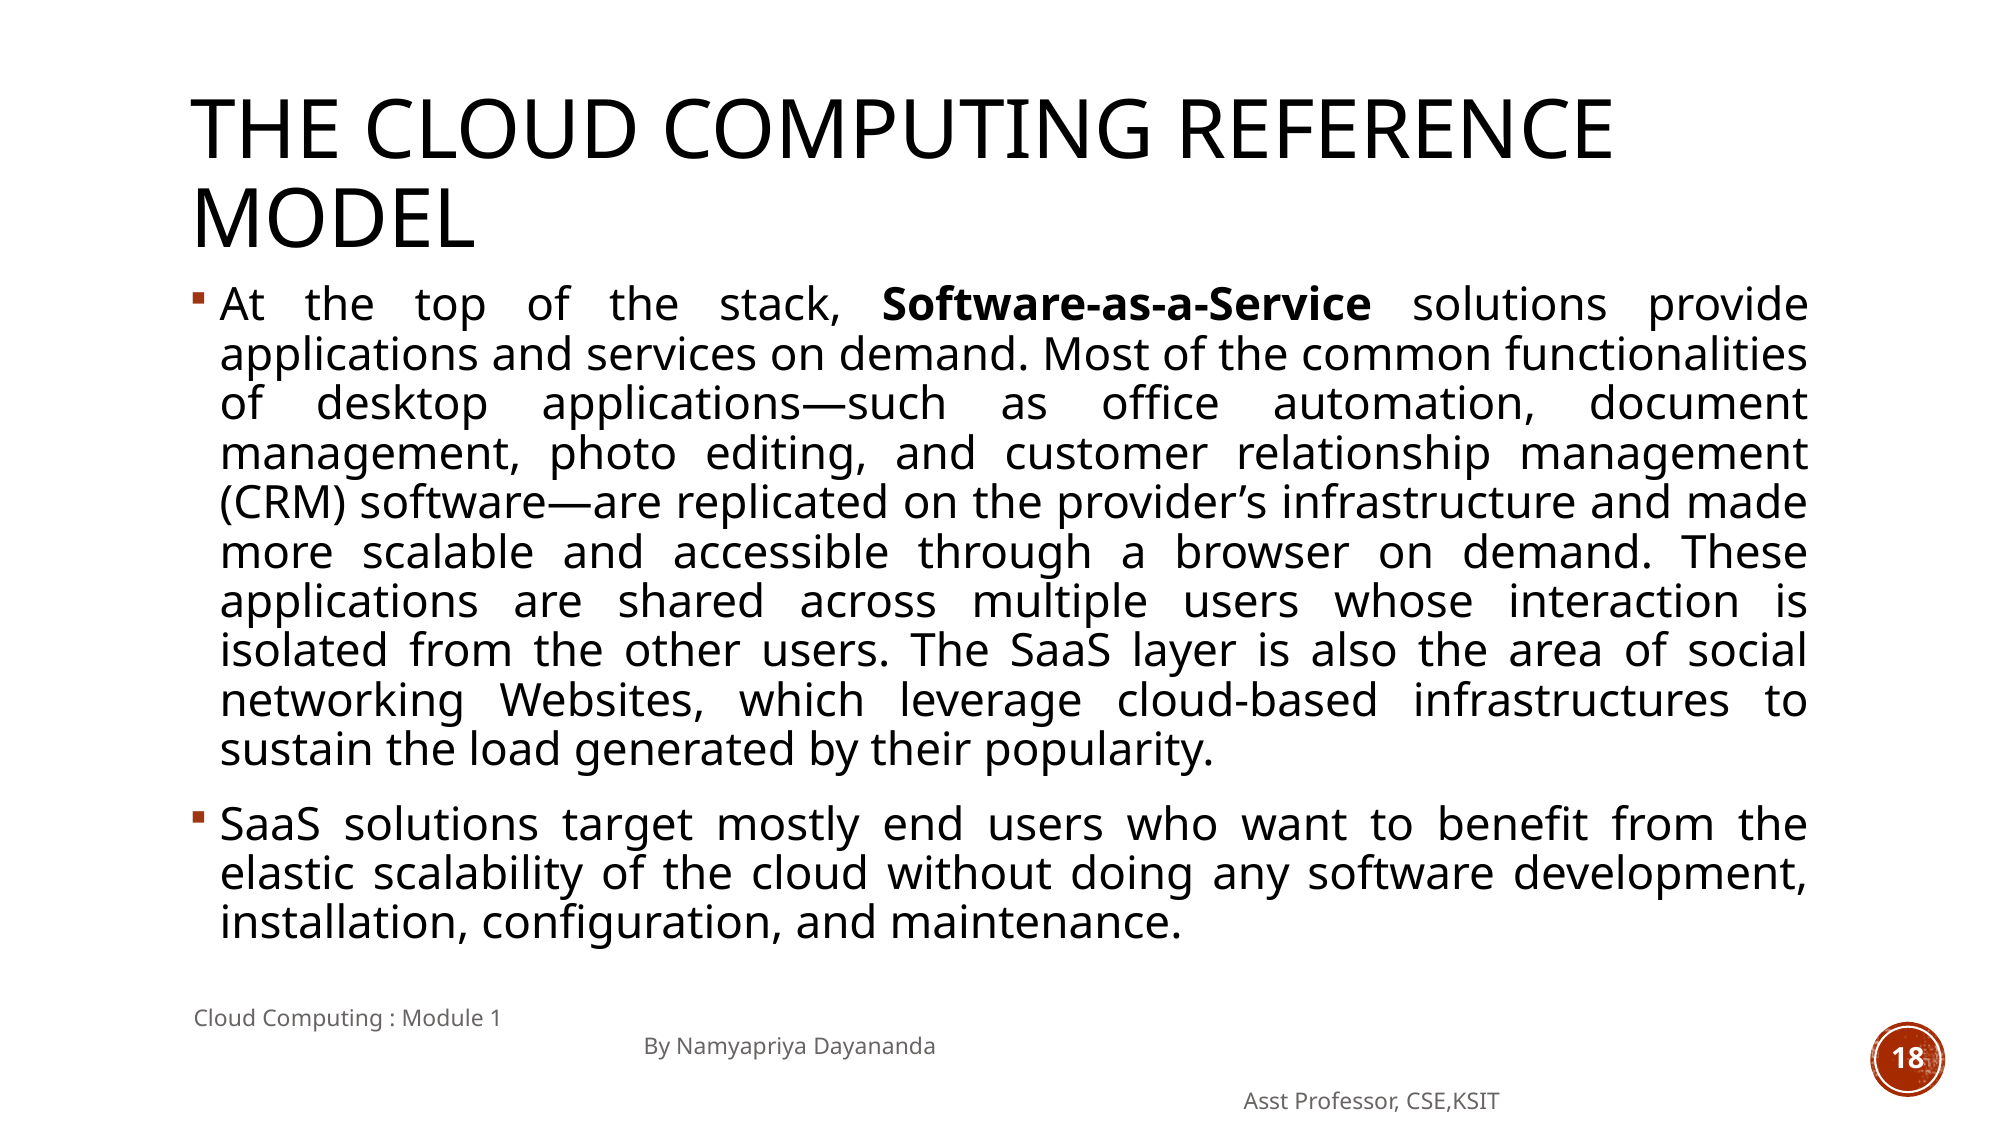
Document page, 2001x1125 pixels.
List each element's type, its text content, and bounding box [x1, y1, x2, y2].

list At the top of the stack, Software-as-a-Service solutions provide applications and services on demand. Most of the common functionalities of desktop applications—such as office automation, document management, photo editing, and customer relationship management (CRM) software—are replicated on the provider’s infrastructure and made more scalable and accessible through a browser on demand. These applications are shared across multiple users whose interaction is isolated from the other users. The SaaS layer is also the area of social networking Websites, which leverage cloud-based infrastructures to sustain the load generated by their popularity. SaaS solutions target mostly end users who want to benefit from the elastic scalability of the cloud without doing any software development, installation, configuration, and maintenance. [174, 273, 1825, 1029]
slide_number 18 [1855, 1028, 1961, 1089]
title The cloud computing reference model [175, 79, 1826, 274]
footer Cloud Computing : Module 1 By Namyapriya Dayananda Asst Professor, CSE,KSIT [178, 1028, 1803, 1089]
